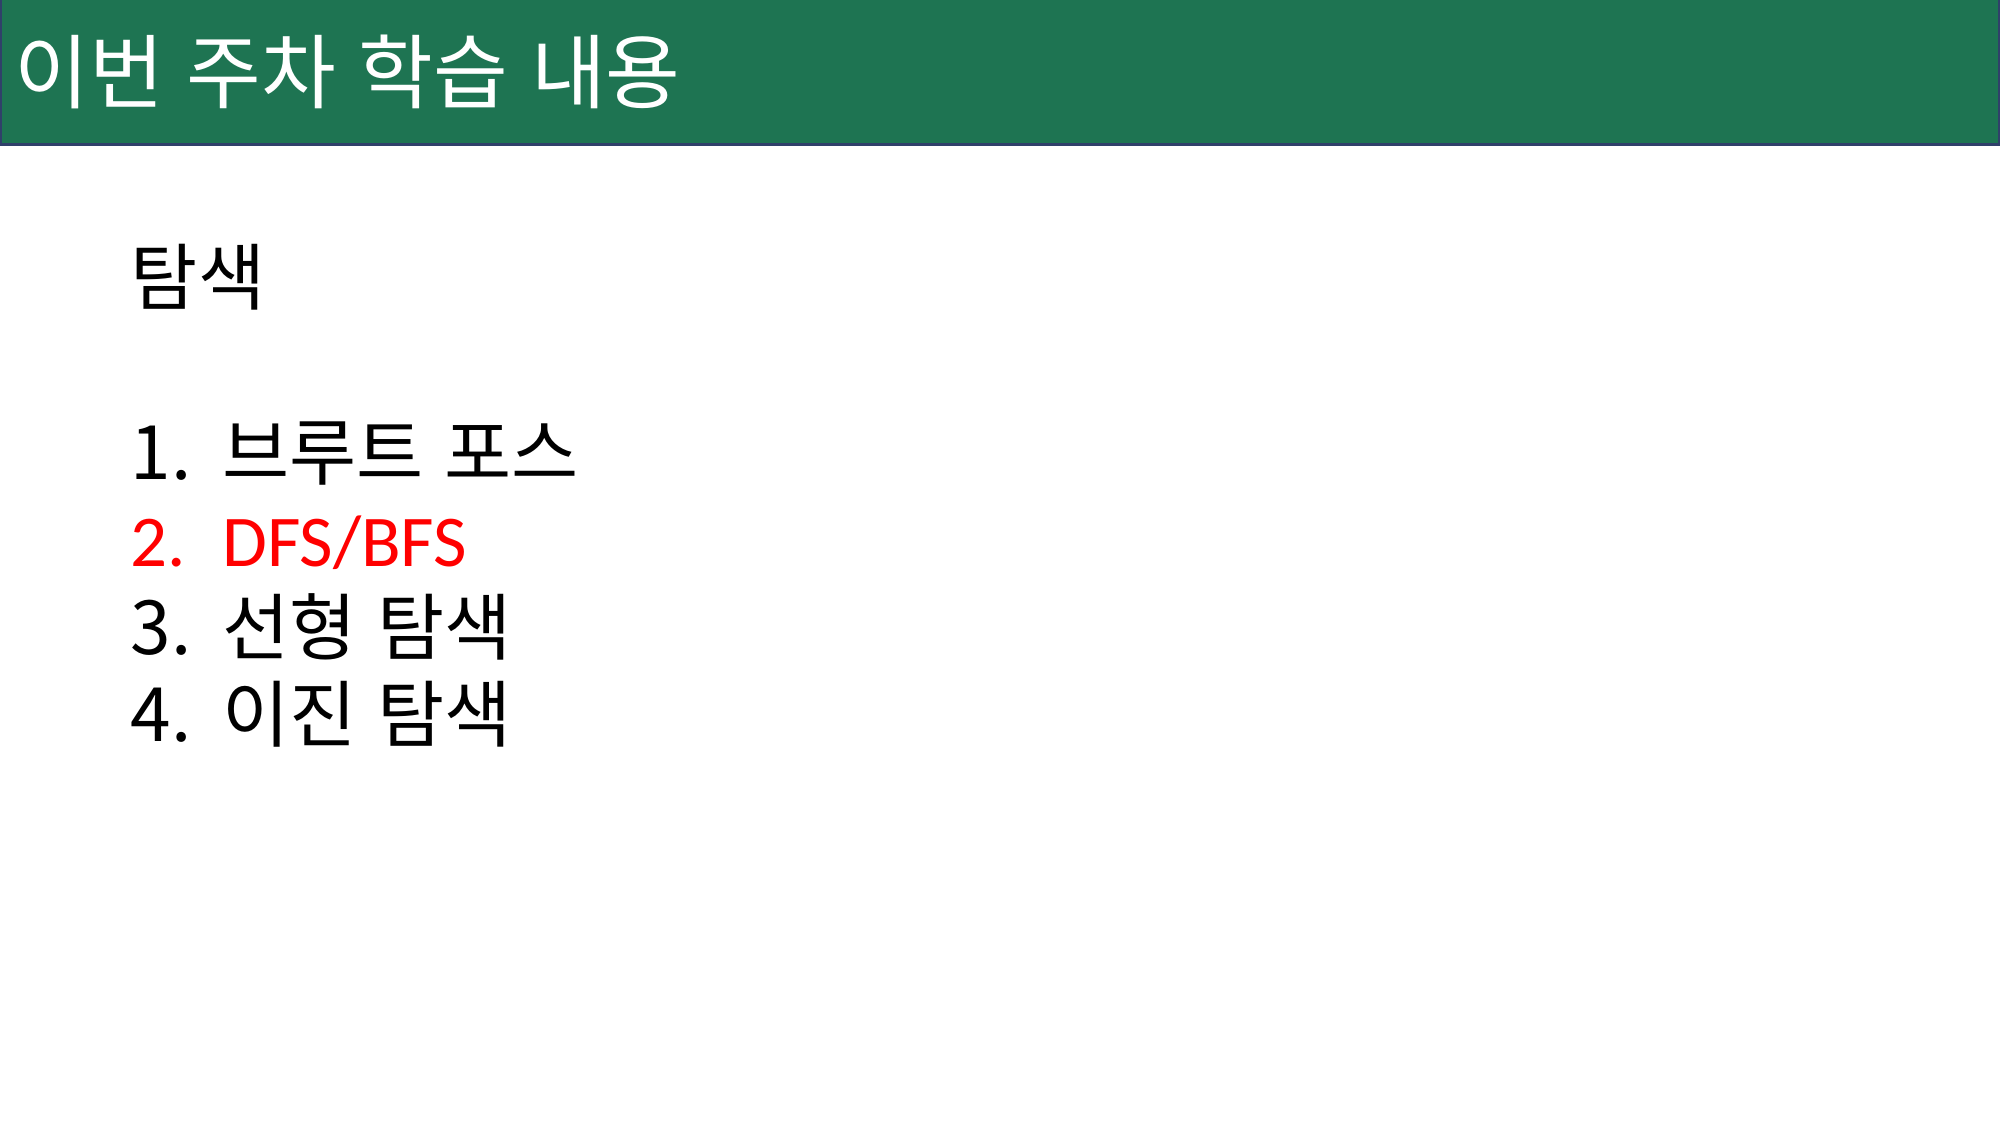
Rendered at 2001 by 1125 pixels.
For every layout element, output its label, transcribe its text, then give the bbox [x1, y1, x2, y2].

text_box 탐색 브루트 포스 DFS/BFS 선형 탐색 이진 탐색 [116, 223, 1862, 852]
text_box 이번 주차 학습 내용 [0, 0, 2000, 146]
